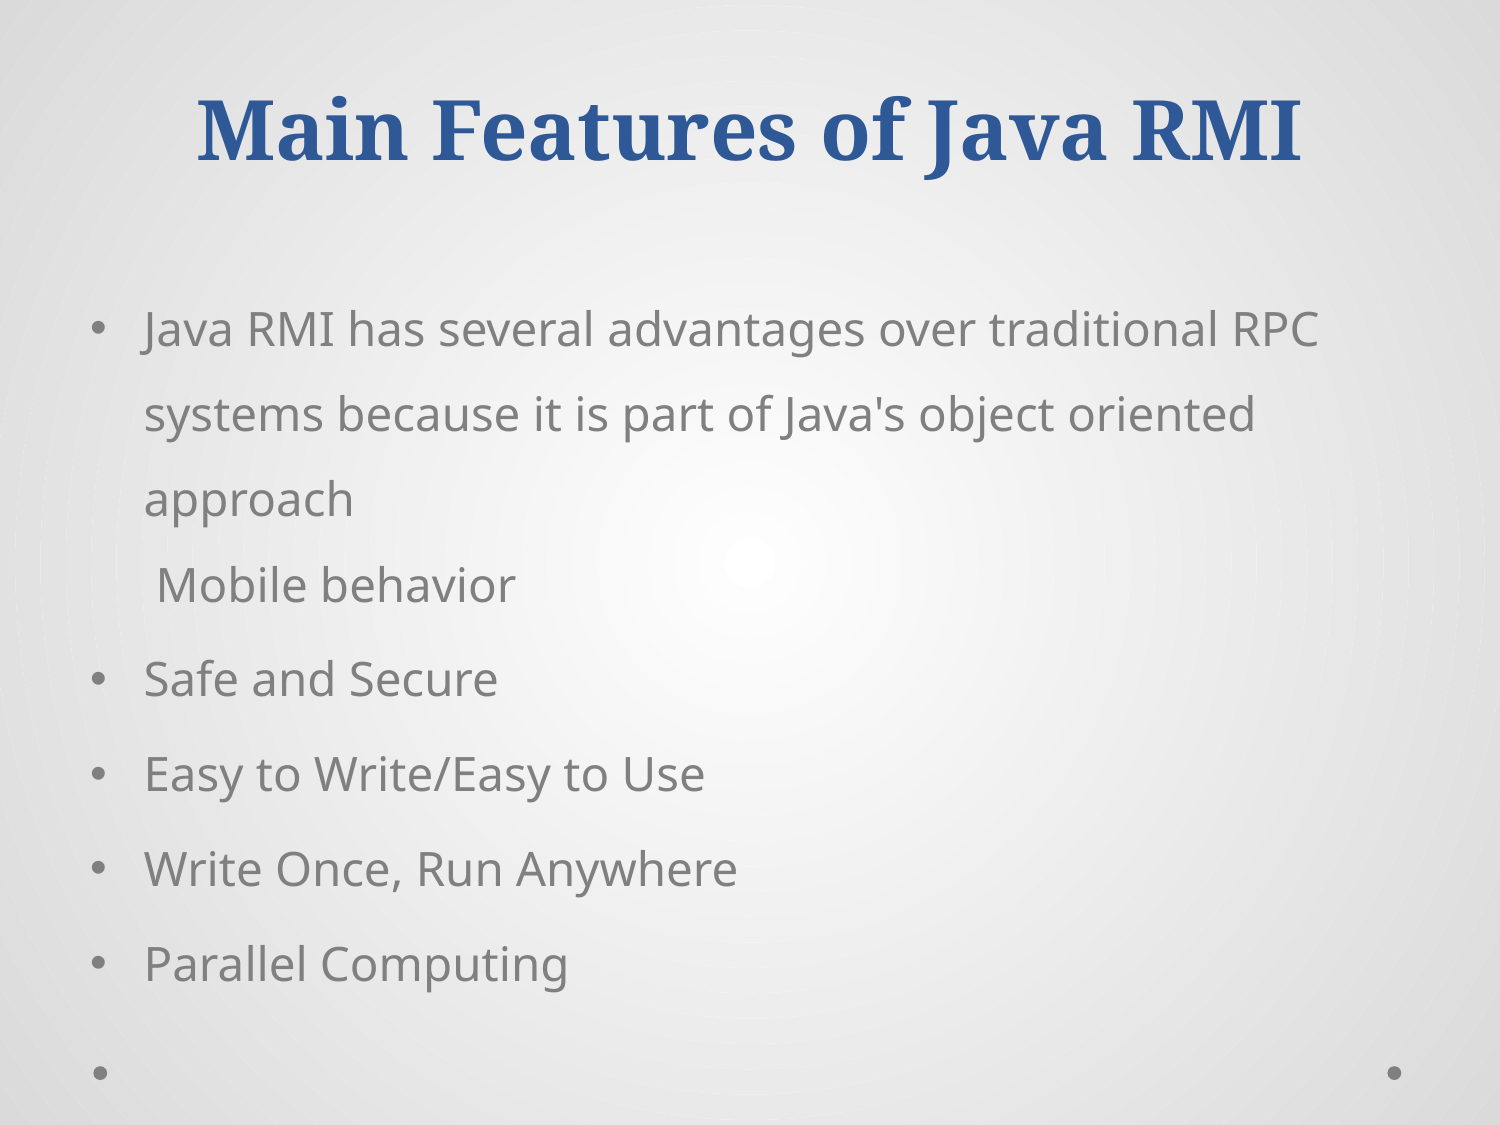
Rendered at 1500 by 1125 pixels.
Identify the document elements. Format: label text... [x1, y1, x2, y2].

title Main Features of Java RMI [75, 0, 1425, 185]
list Java RMI has several advantages over traditional RPC systems because it is part of Java's object oriented approach Mobile behavior Safe and Secure Easy to Write/Easy to Use Write Once, Run Anywhere Parallel Computing [75, 262, 1425, 1005]
